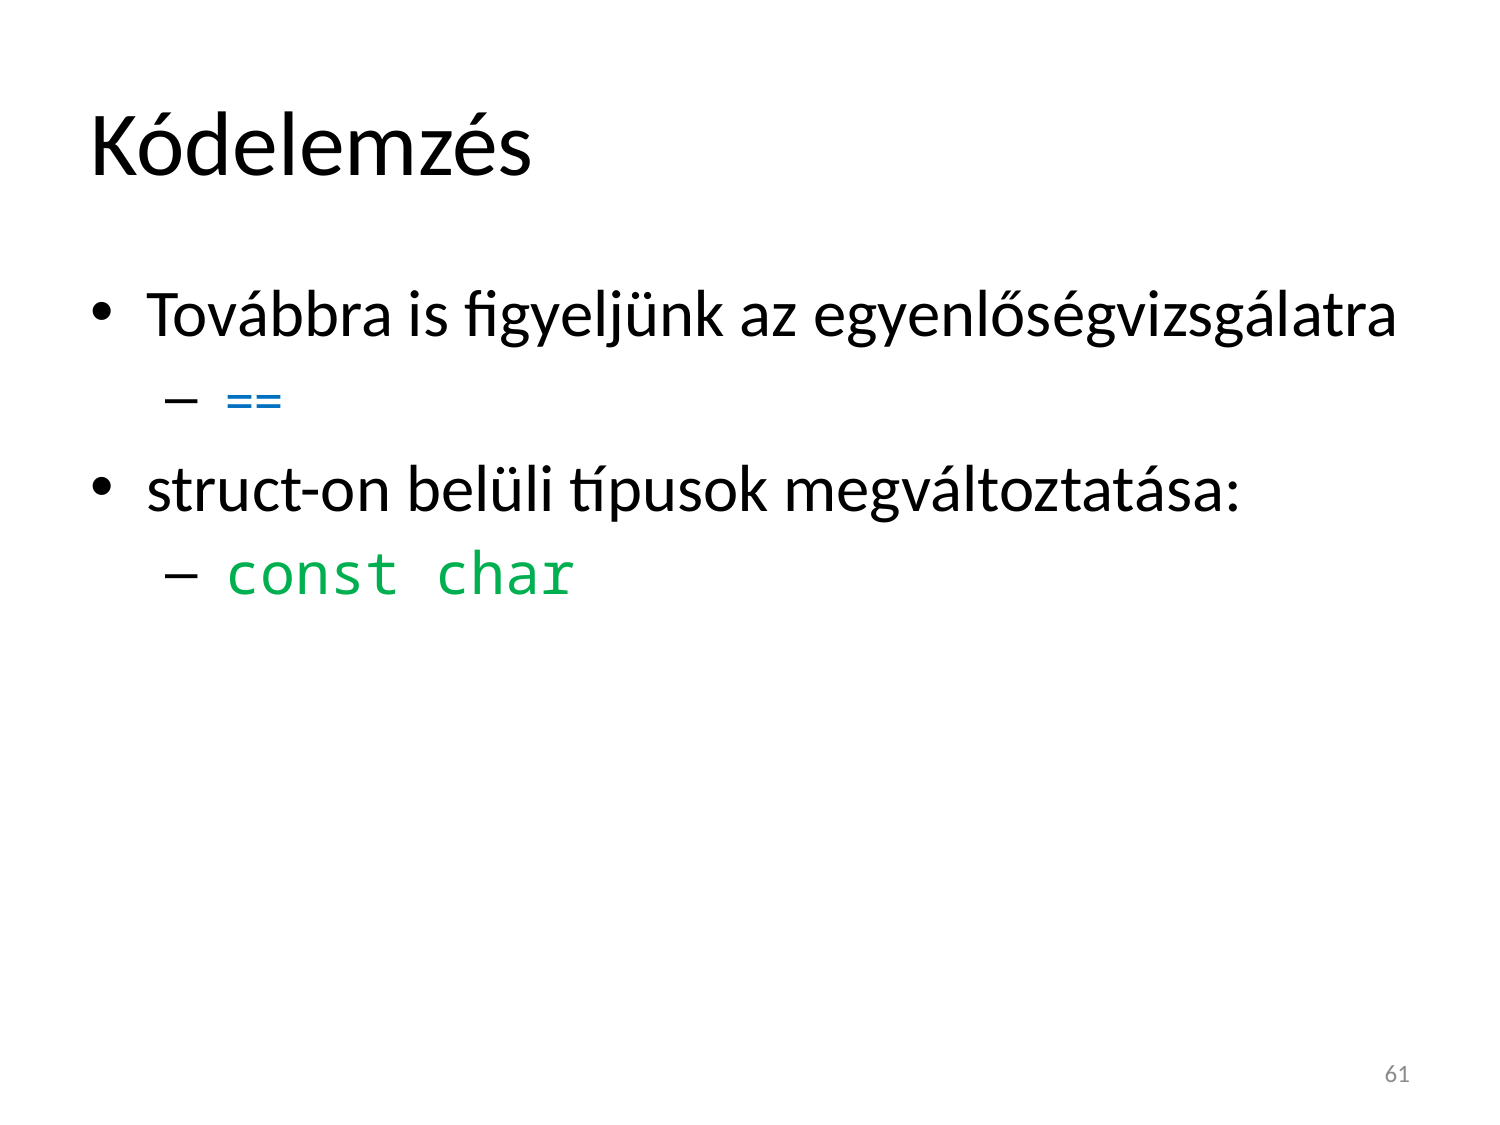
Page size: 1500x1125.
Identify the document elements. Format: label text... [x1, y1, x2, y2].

slide_number 61 [1074, 1042, 1425, 1103]
list Továbbra is figyeljünk az egyenlőségvizsgálatra == struct-on belüli típusok megváltoztatása: const char [75, 262, 1425, 1005]
title Kódelemzés [75, 45, 1425, 233]
